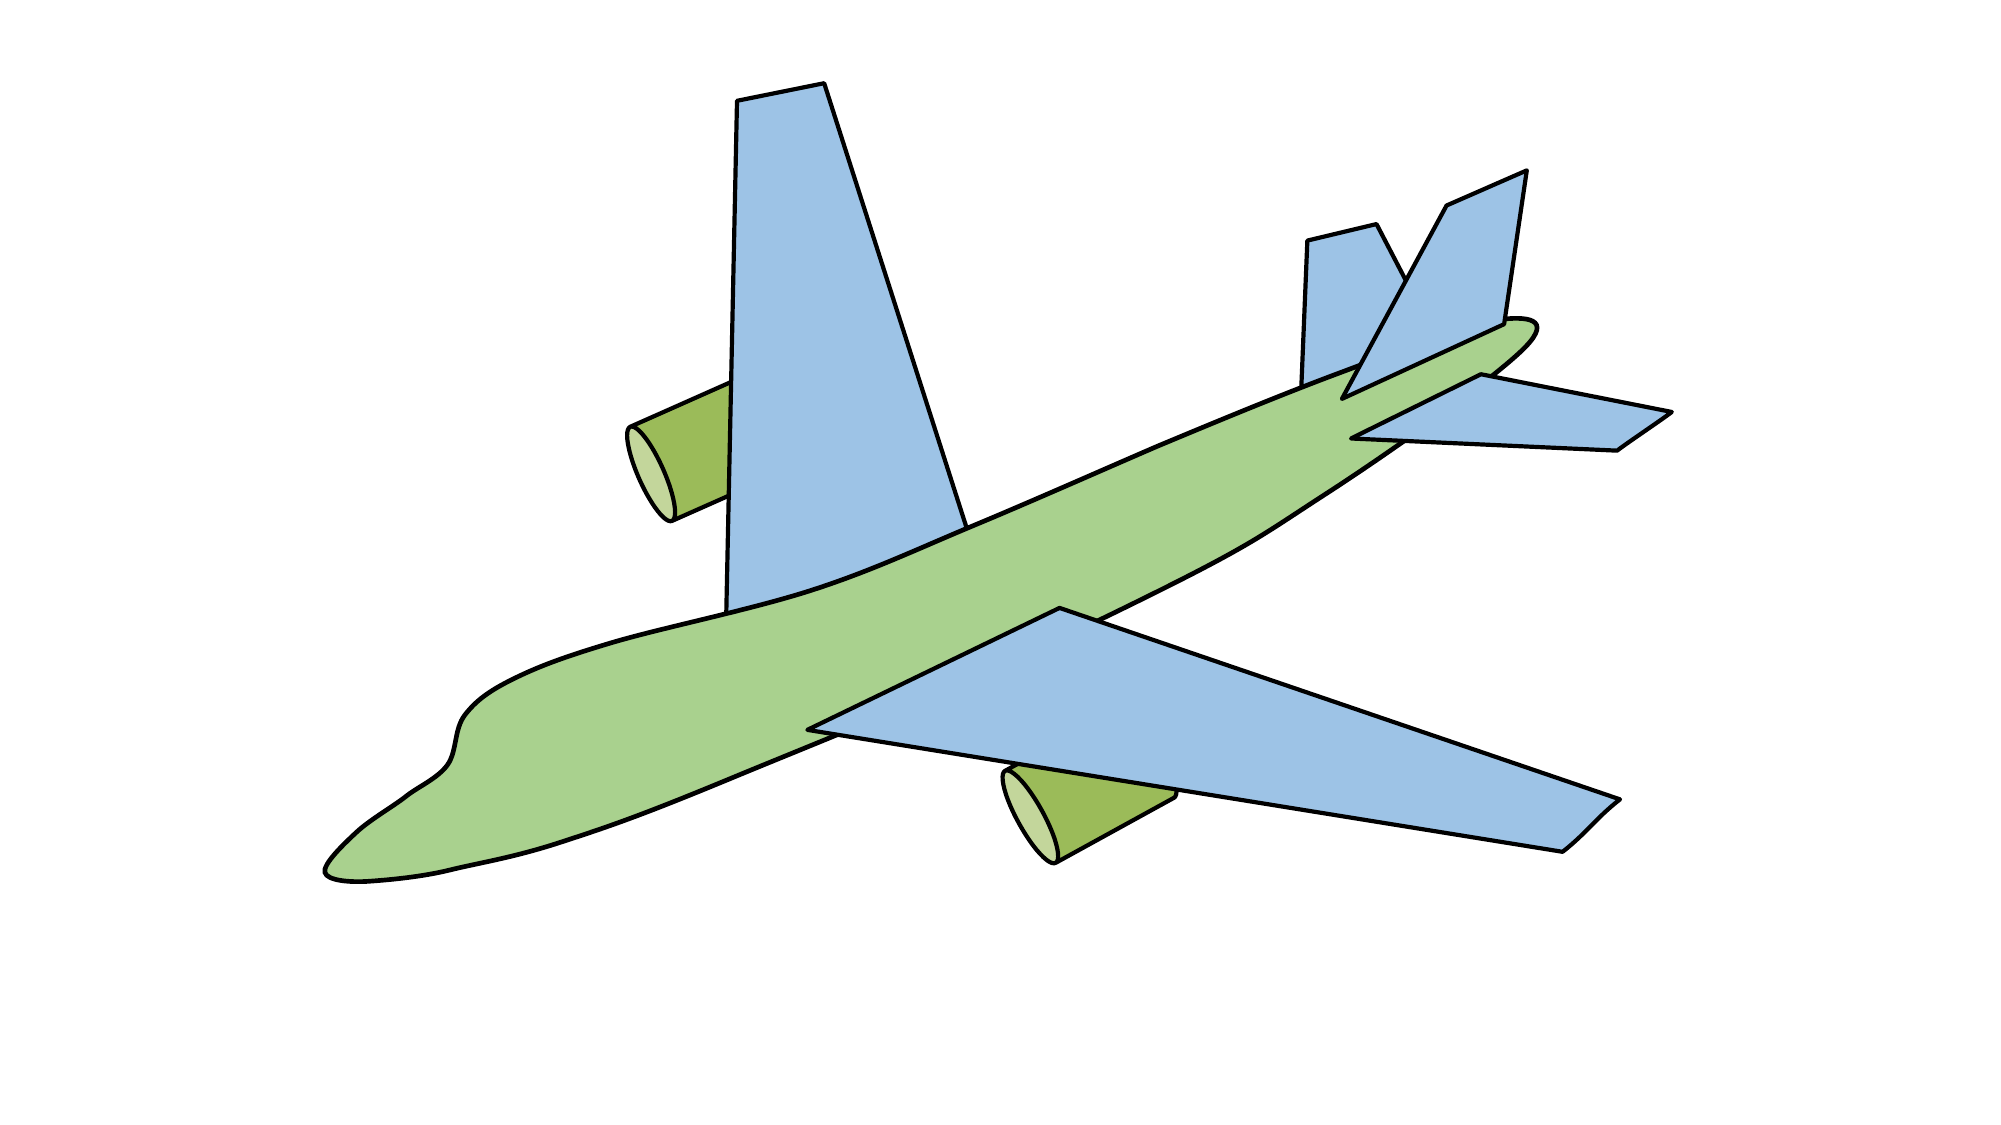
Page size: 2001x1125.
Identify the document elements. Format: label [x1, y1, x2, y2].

text_box [324, 83, 1647, 1046]
